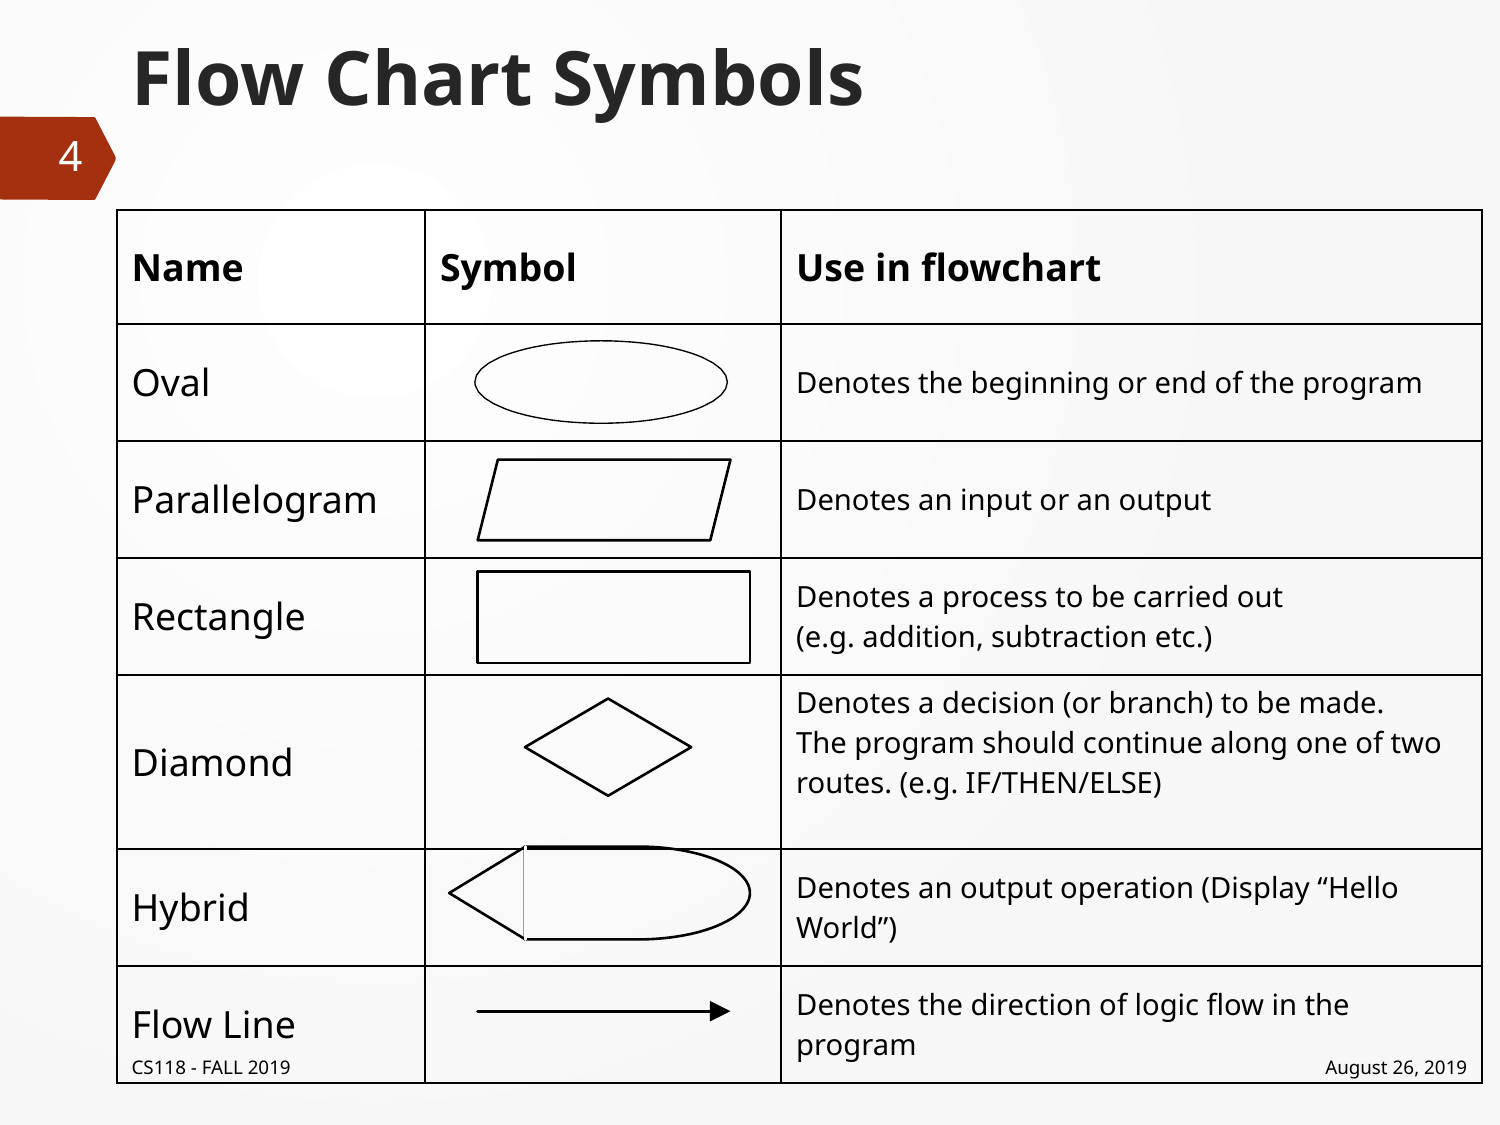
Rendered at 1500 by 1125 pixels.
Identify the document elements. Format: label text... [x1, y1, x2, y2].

title Flow Chart Symbols [116, 23, 1483, 158]
table_cell Denotes a decision (or branch) to be made. The program should continue along one of two routes. (e.g. IF/THEN/ELSE) [782, 676, 1481, 848]
table_header Name [118, 211, 424, 323]
table_cell [426, 676, 780, 848]
table_cell Hybrid [118, 850, 424, 965]
table_cell Oval [118, 325, 424, 440]
table_cell Denotes a process to be carried out (e.g. addition, subtraction etc.) [782, 559, 1481, 674]
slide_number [1260, 1037, 1483, 1098]
table_cell [426, 325, 780, 440]
slide_number 4 [1, 128, 98, 189]
text_box [476, 570, 751, 664]
text_box [476, 458, 732, 542]
table_cell [426, 559, 780, 674]
text_box [447, 845, 524, 939]
table_cell Diamond [118, 676, 424, 848]
table_cell Denotes the direction of logic flow in the program [782, 967, 1481, 1082]
table_header Symbol [426, 211, 780, 323]
text_box [474, 340, 728, 424]
table_header Use in flowchart [782, 211, 1481, 323]
table_cell Denotes the beginning or end of the program [782, 325, 1481, 440]
table_cell Denotes an output operation (Display “Hello World”) [782, 850, 1481, 965]
text_box [523, 697, 693, 797]
table_cell [426, 850, 780, 965]
table_cell Parallelogram [118, 442, 424, 557]
text_box [527, 845, 752, 941]
table_cell Denotes an input or an output [782, 442, 1481, 557]
table_cell Flow Line [118, 967, 424, 1037]
footer CS118 - FALL 2019 [116, 1037, 1139, 1098]
table_cell Rectangle [118, 559, 424, 674]
table_cell [426, 442, 780, 557]
table_cell [426, 967, 780, 1037]
